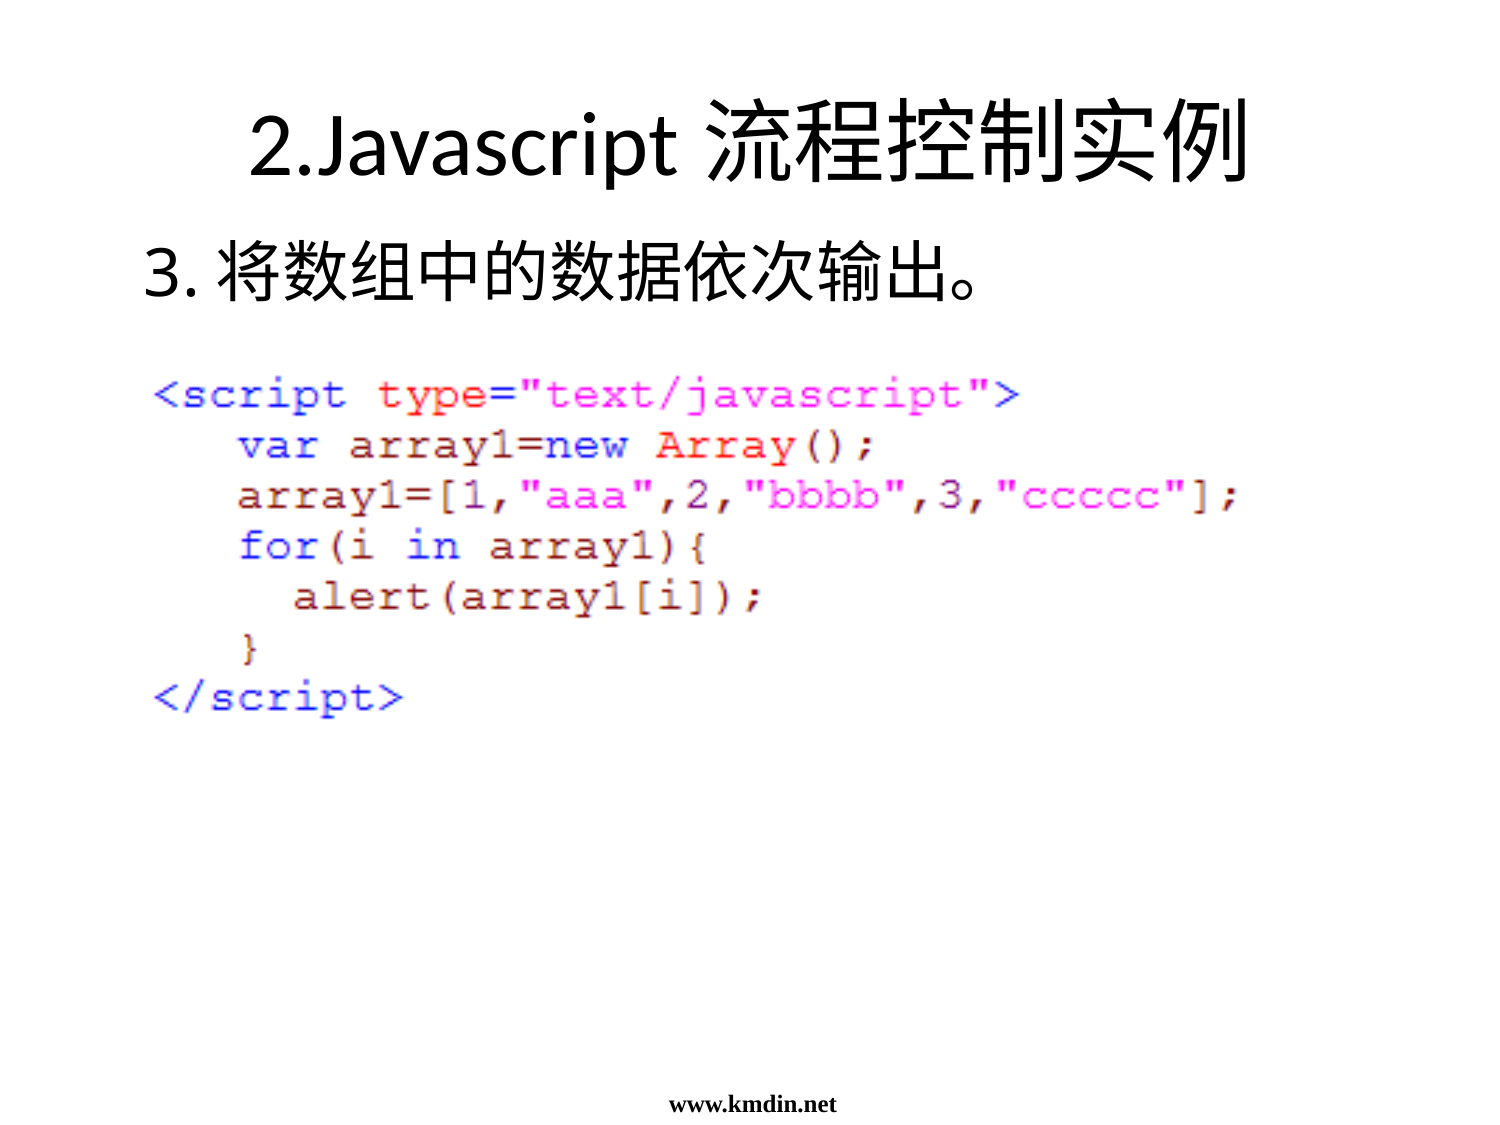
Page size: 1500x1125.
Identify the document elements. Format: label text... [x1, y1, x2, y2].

title 2.Javascript流程控制实例 [75, 45, 1425, 233]
text_box 3.将数组中的数据依次输出。 [128, 222, 1278, 318]
picture [128, 362, 1311, 739]
